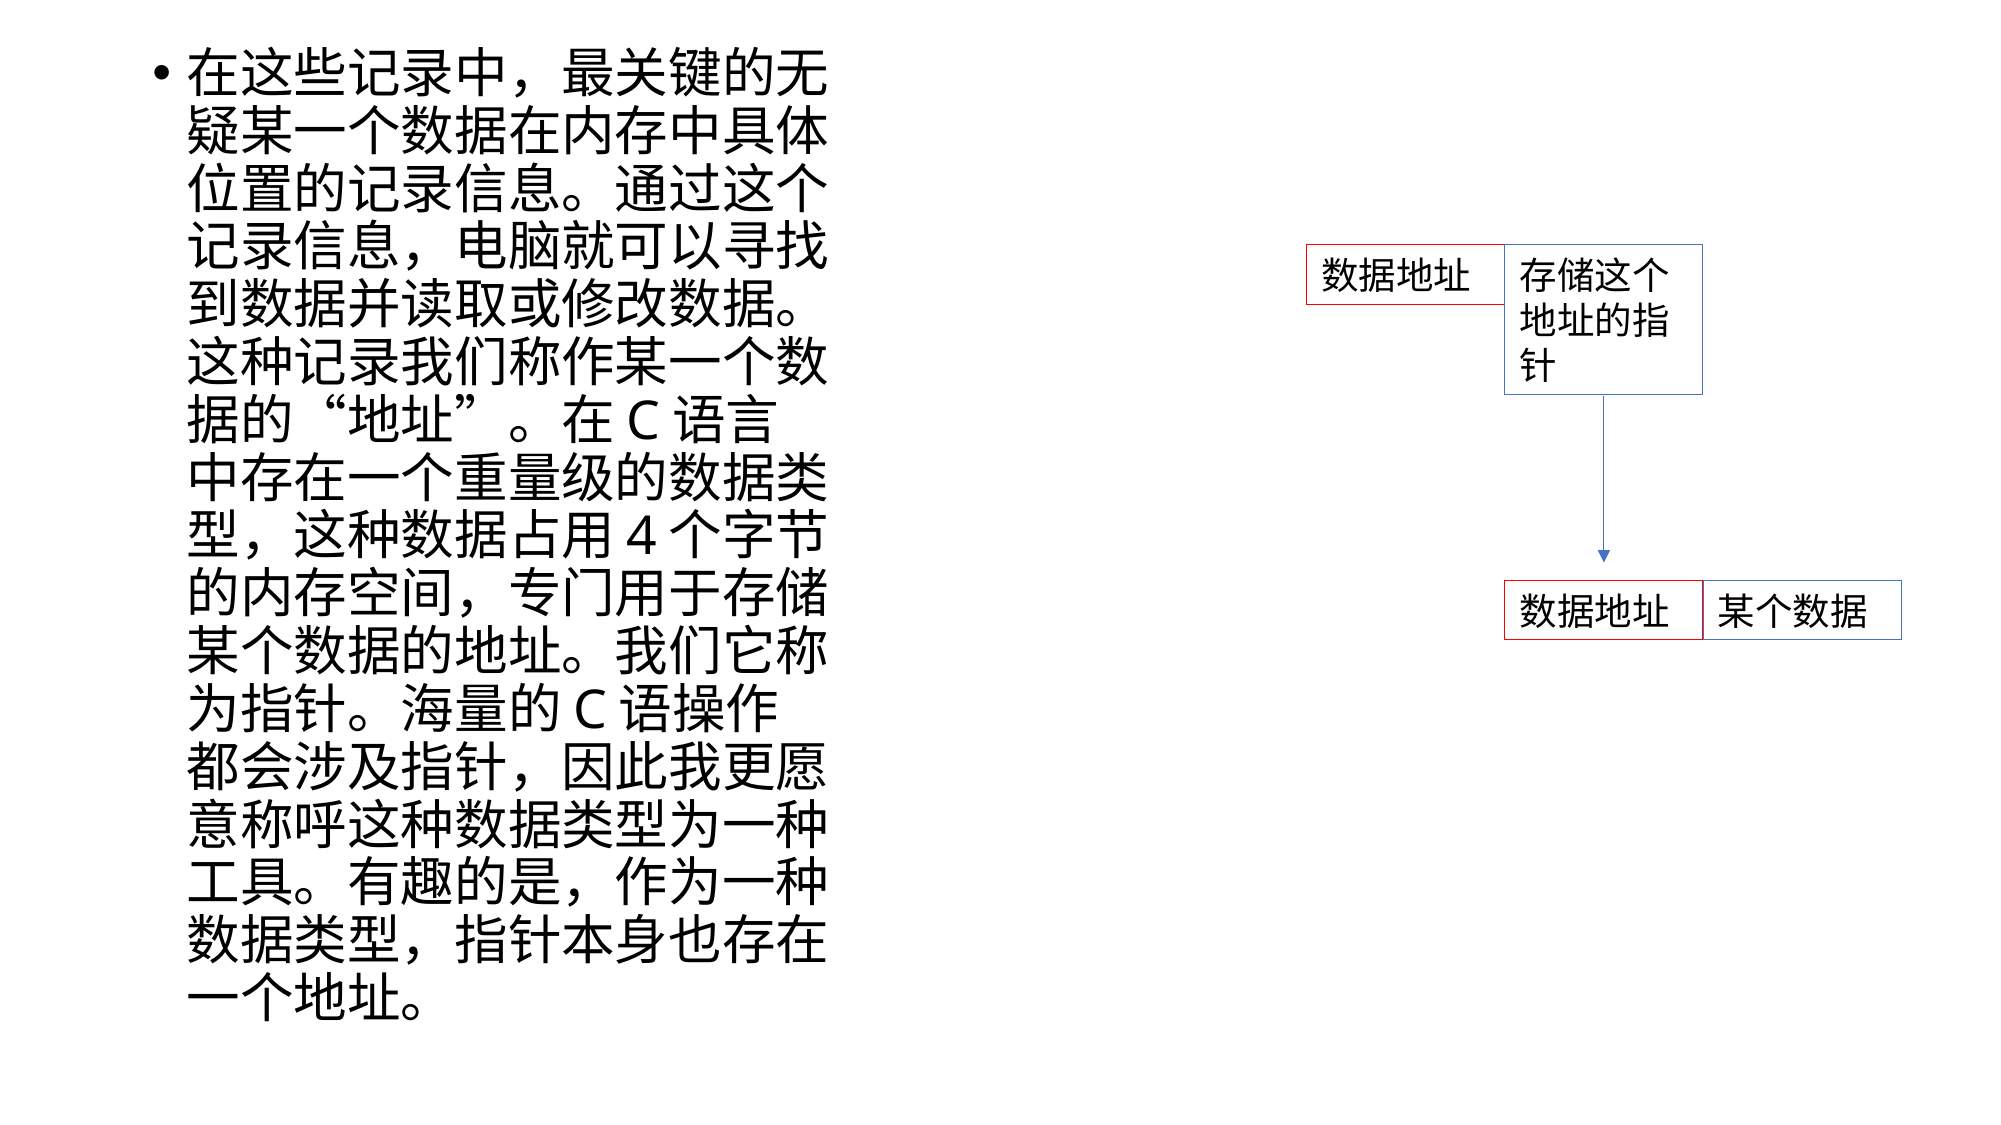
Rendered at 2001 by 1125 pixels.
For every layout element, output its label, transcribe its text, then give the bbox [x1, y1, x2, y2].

text_box 某个数据 [1703, 580, 1902, 640]
list 在这些记录中，最关键的无疑某一个数据在内存中具体位置的记录信息。通过这个记录信息，电脑就可以寻找到数据并读取或修改数据。这种记录我们称作某一个数据的“地址”。在C语言中存在一个重量级的数据类型，这种数据占用4个字节的内存空间，专门用于存储某个数据的地址。我们它称为指针。海量的C语操作都会涉及指针，因此我更愿意称呼这种数据类型为一种工具。有趣的是，作为一种数据类型，指针本身也存在一个地址。 [137, 38, 848, 1072]
text_box 数据地址 [1504, 580, 1703, 640]
text_box 数据地址 [1306, 244, 1504, 305]
text_box 存储这个地址的指针 [1504, 244, 1703, 395]
